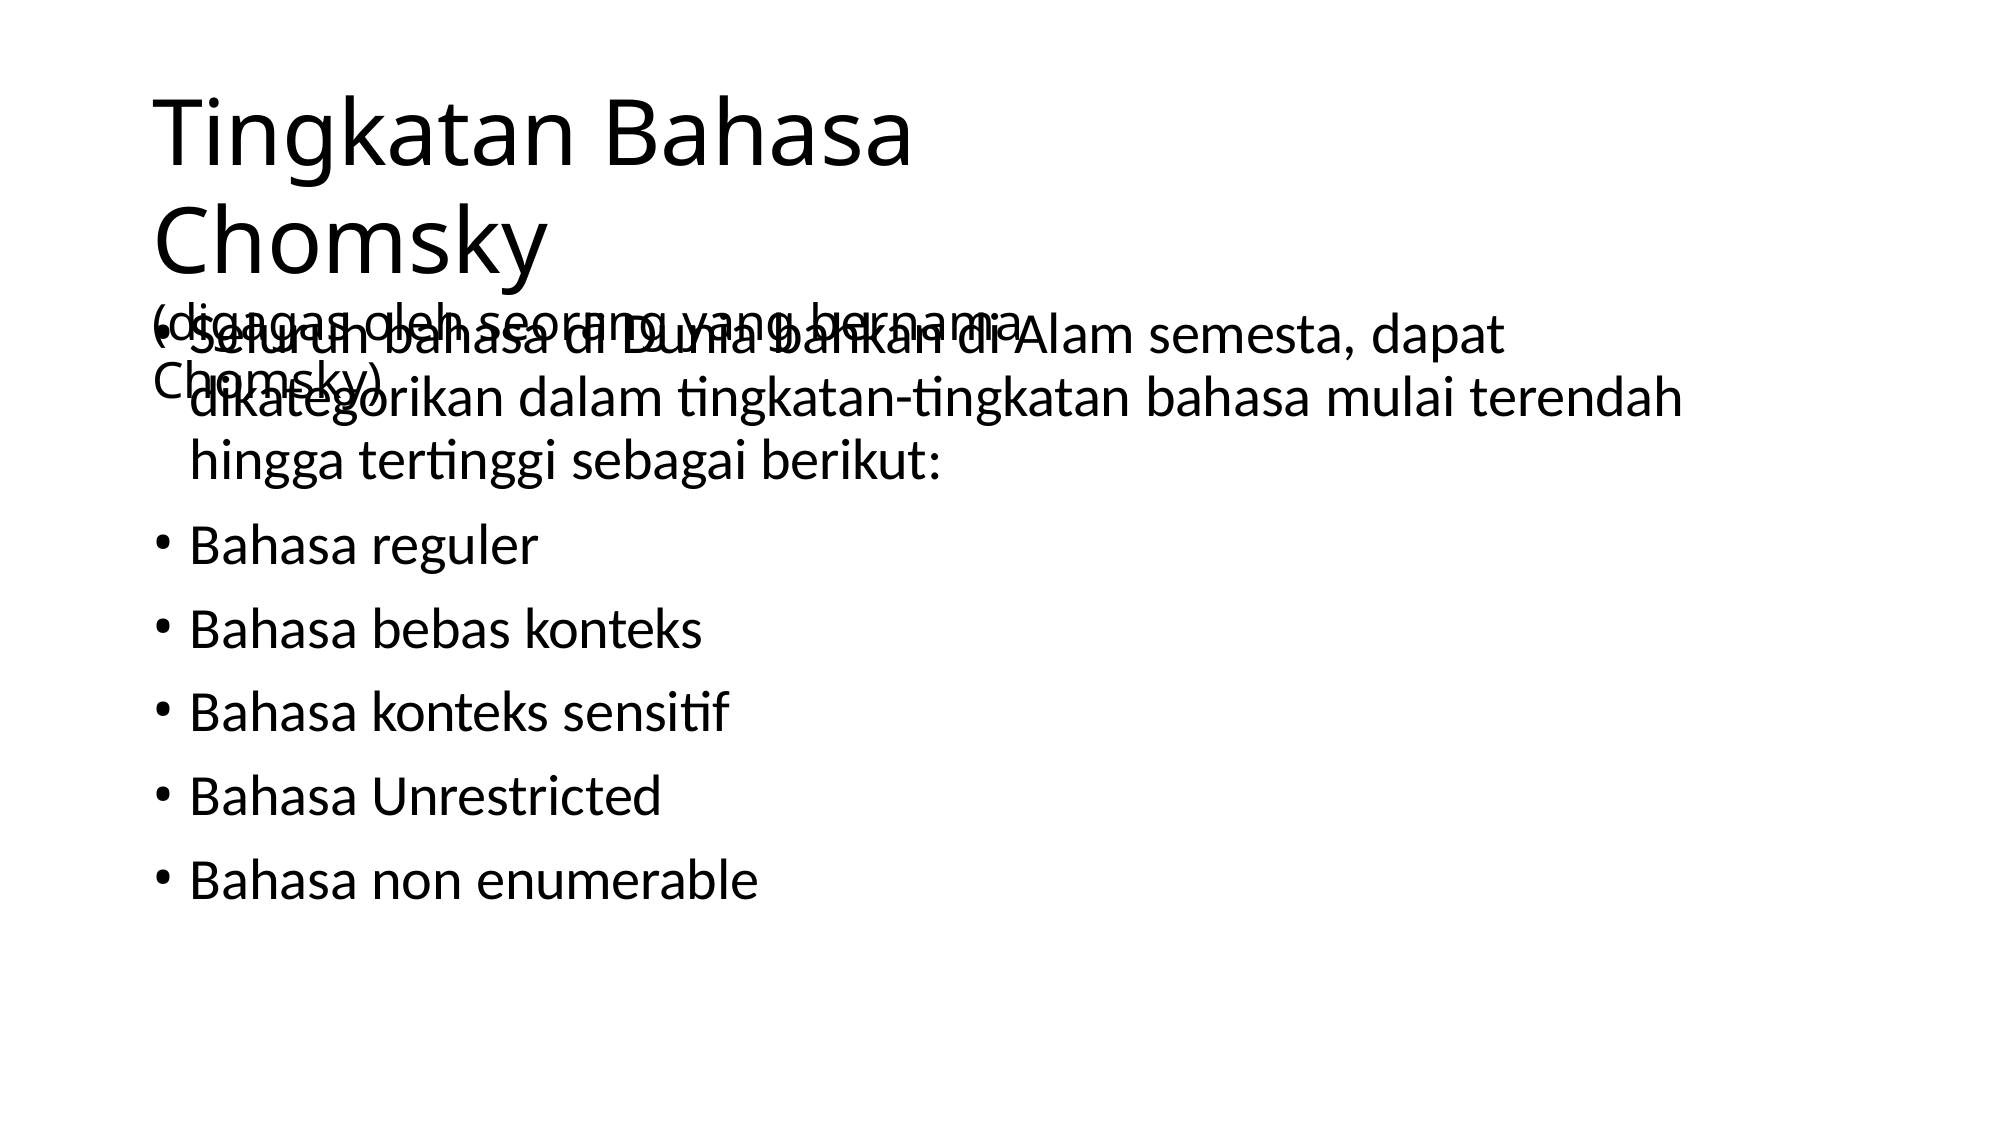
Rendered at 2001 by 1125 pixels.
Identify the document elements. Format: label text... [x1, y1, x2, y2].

title Tingkatan Bahasa Chomsky (digagas oleh seorang yang bernama Chomsky) [150, 72, 1148, 294]
text_box Seluruh bahasa di Dunia bahkan di Alam semesta, dapat dikategorikan dalam tingkatan-tingkatan bahasa mulai terendah hingga tertinggi sebagai berikut: Bahasa reguler Bahasa bebas konteks Bahasa konteks sensitif Bahasa Unrestricted Bahasa non enumerable [150, 294, 1702, 912]
